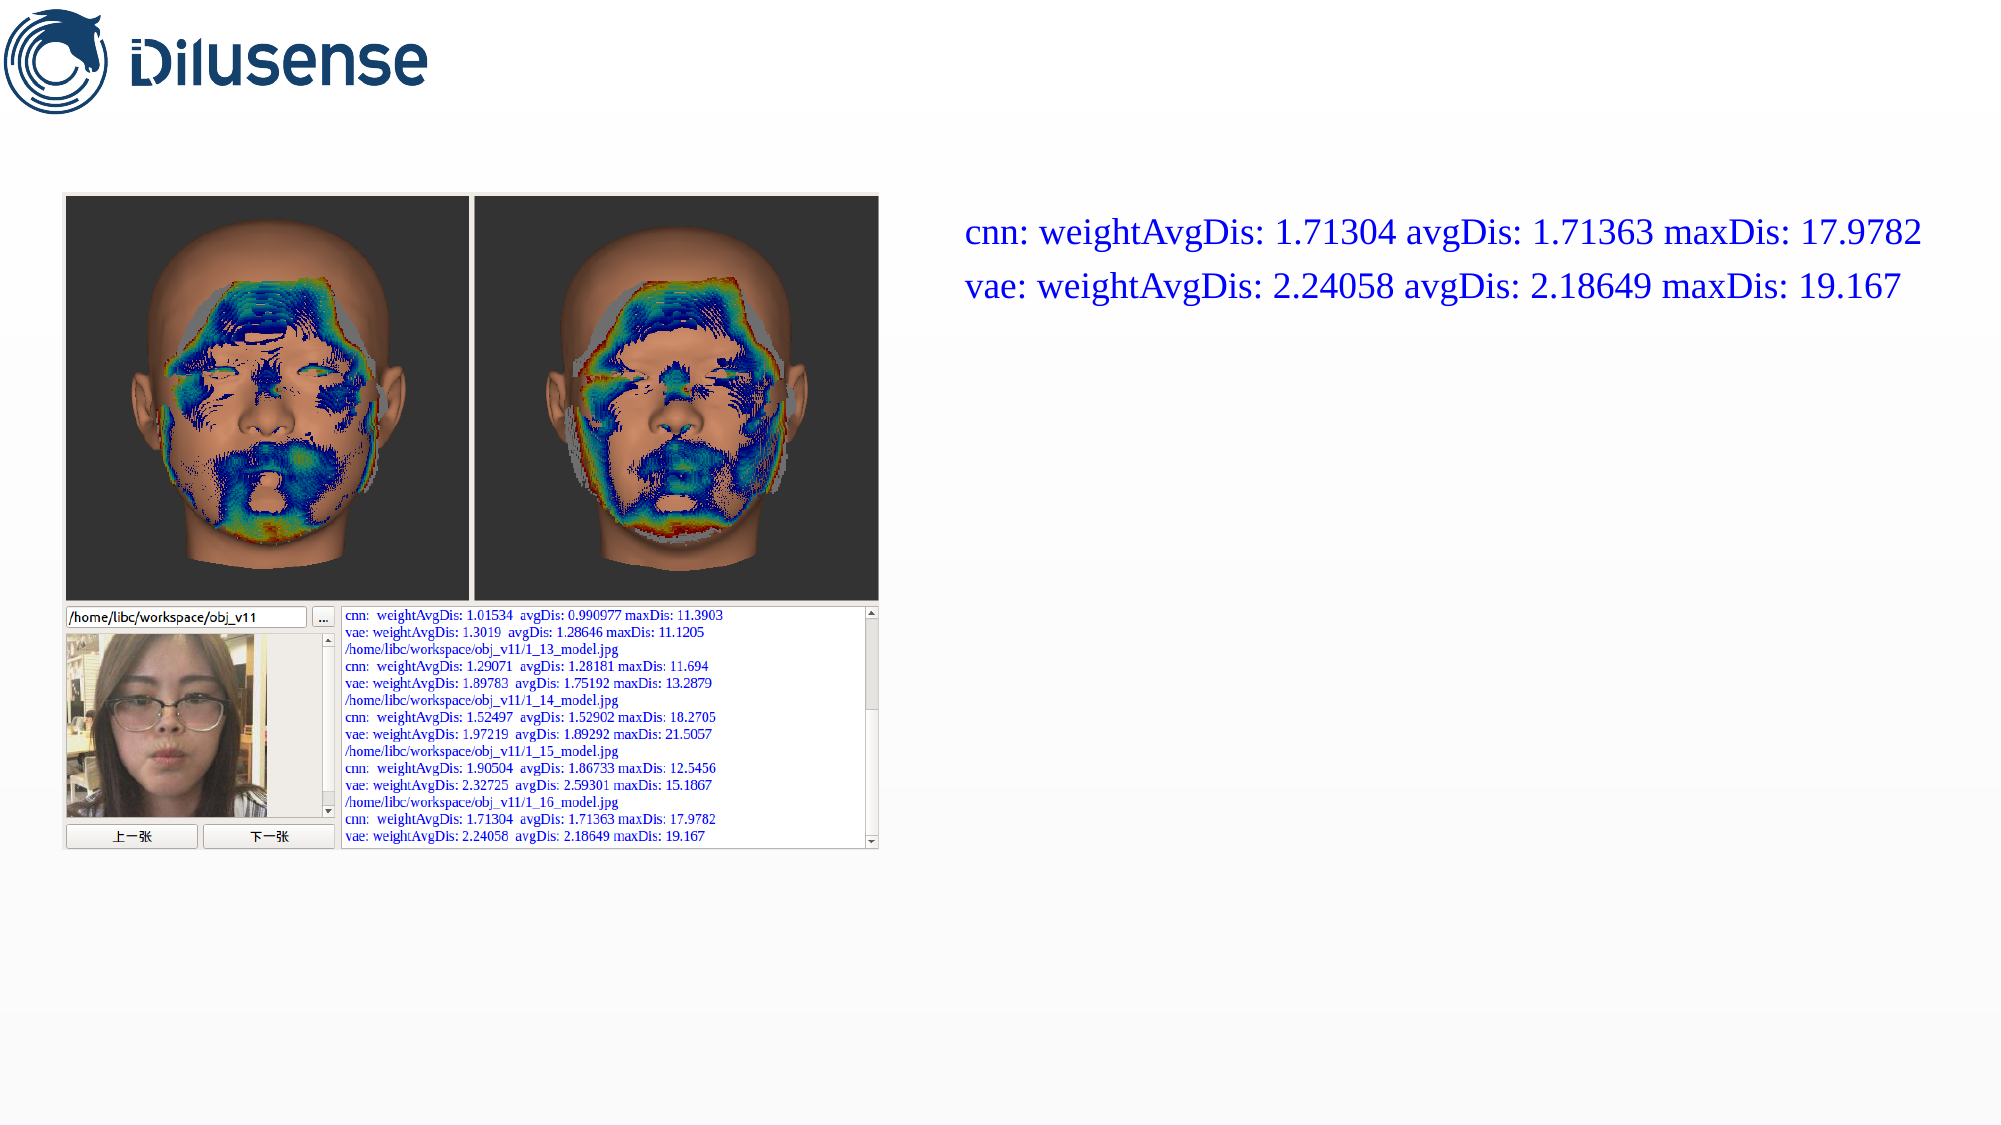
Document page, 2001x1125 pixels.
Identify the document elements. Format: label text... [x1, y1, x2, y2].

picture [0, 0, 438, 125]
text_box cnn: weightAvgDis: 1.71304 avgDis: 1.71363 maxDis: 17.9782 vae: weightAvgDis: 2.24058 avgDis: 2.18649 maxDis: 19.167 [950, 190, 1959, 314]
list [62, 192, 879, 850]
